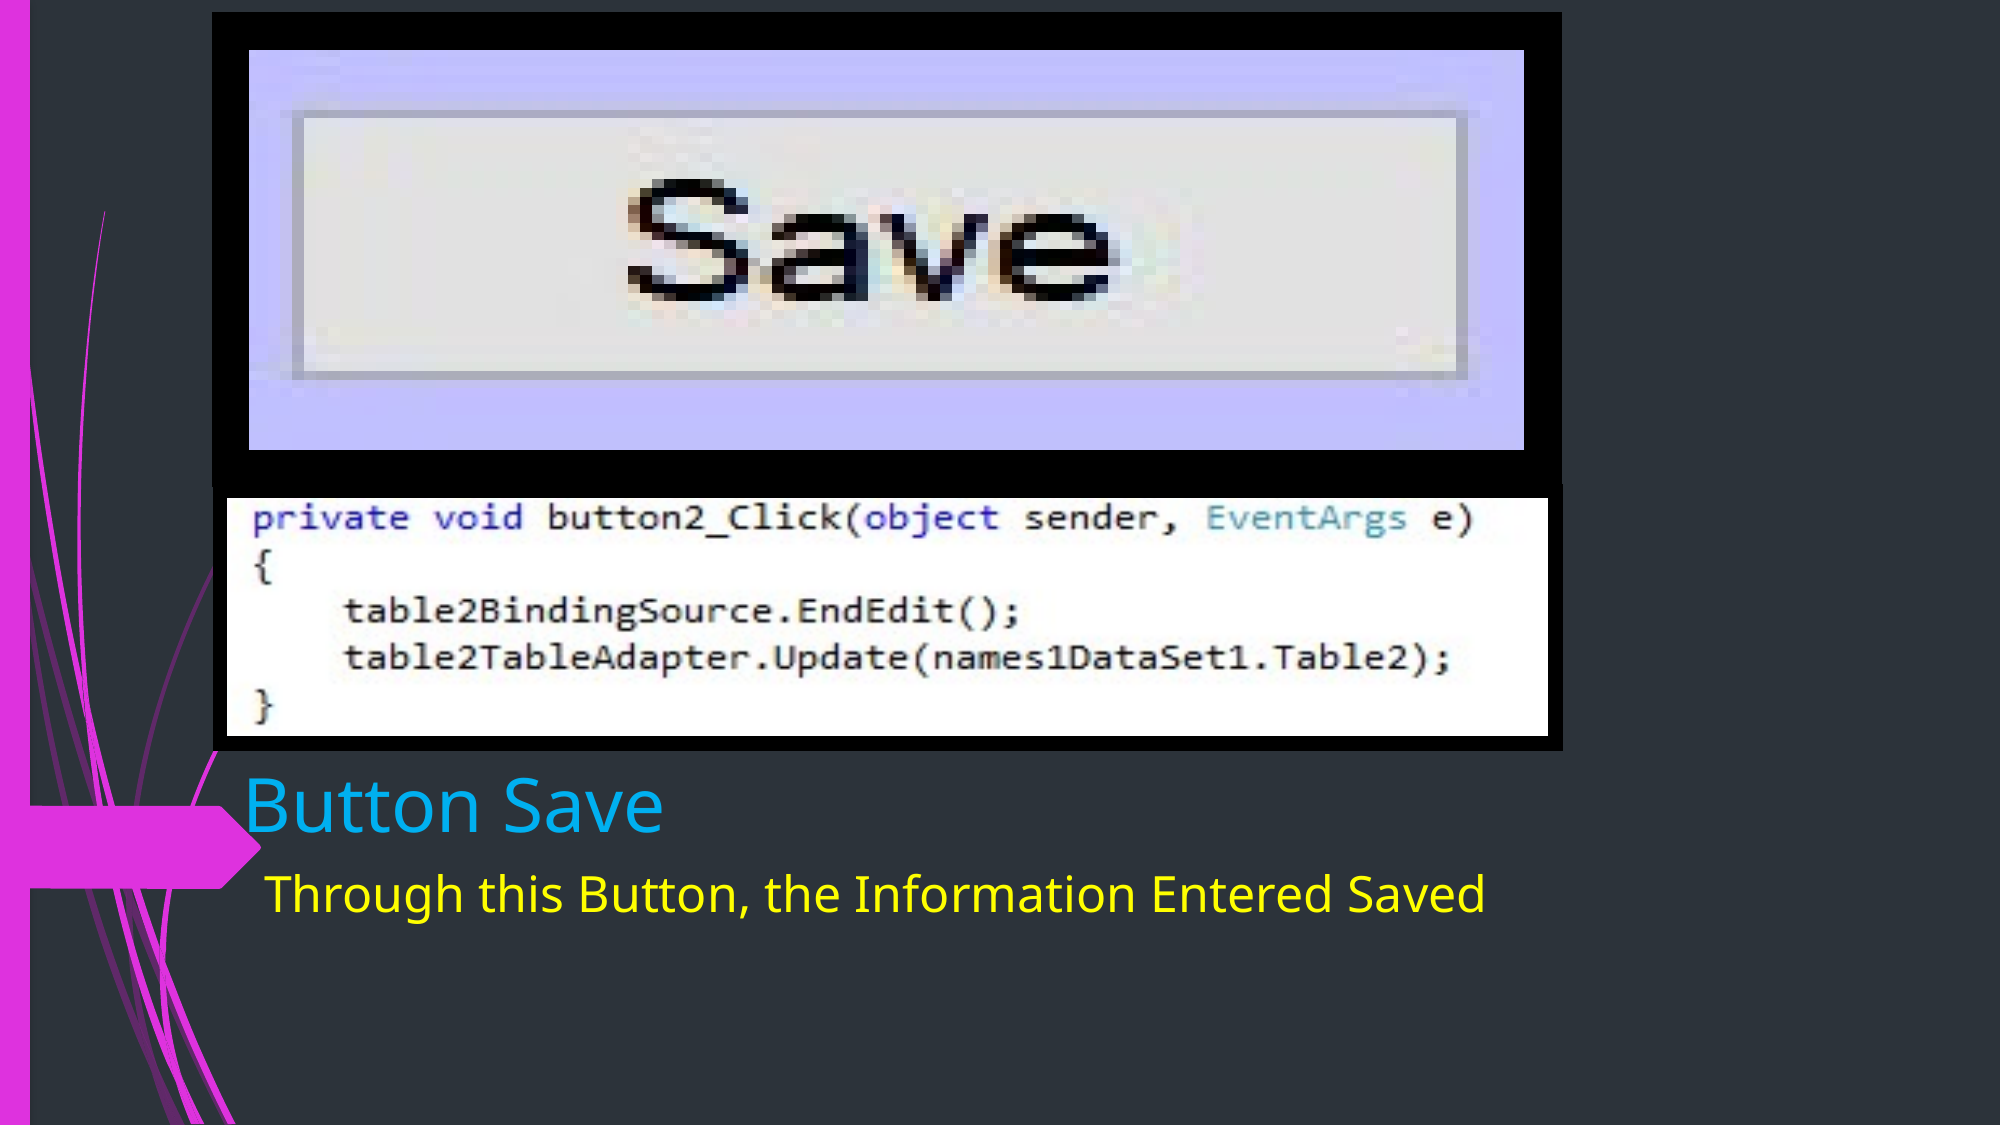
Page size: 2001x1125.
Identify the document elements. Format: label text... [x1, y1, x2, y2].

picture [248, 49, 1525, 451]
title Button Save [227, 761, 1690, 855]
list Through this Button, the Information Entered Saved [249, 854, 1712, 936]
picture [227, 498, 1549, 737]
